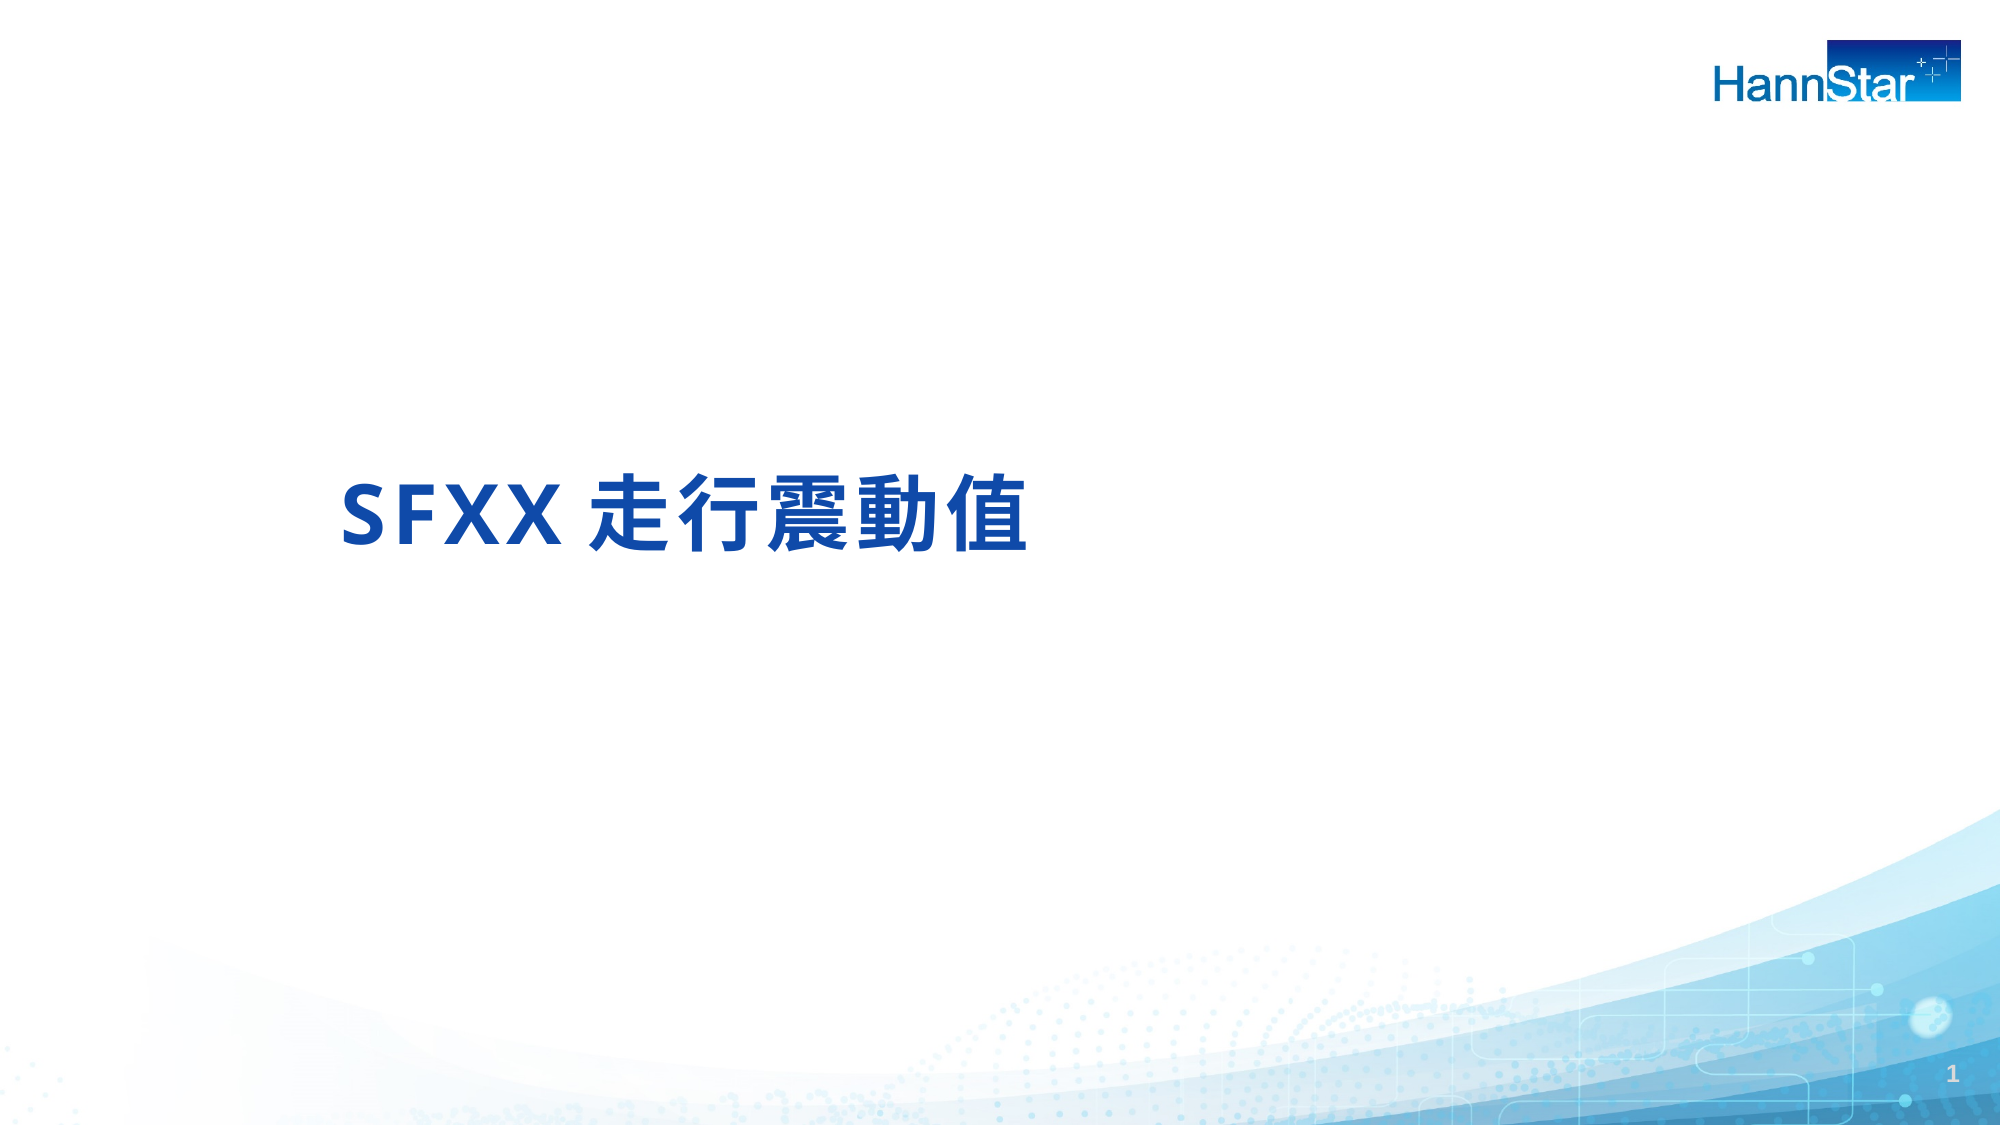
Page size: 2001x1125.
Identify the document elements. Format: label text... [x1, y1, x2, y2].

picture [0, 0, 2000, 1125]
slide_number 1 [1367, 1042, 1975, 1103]
title SFXX走行震動值 [325, 465, 1715, 592]
